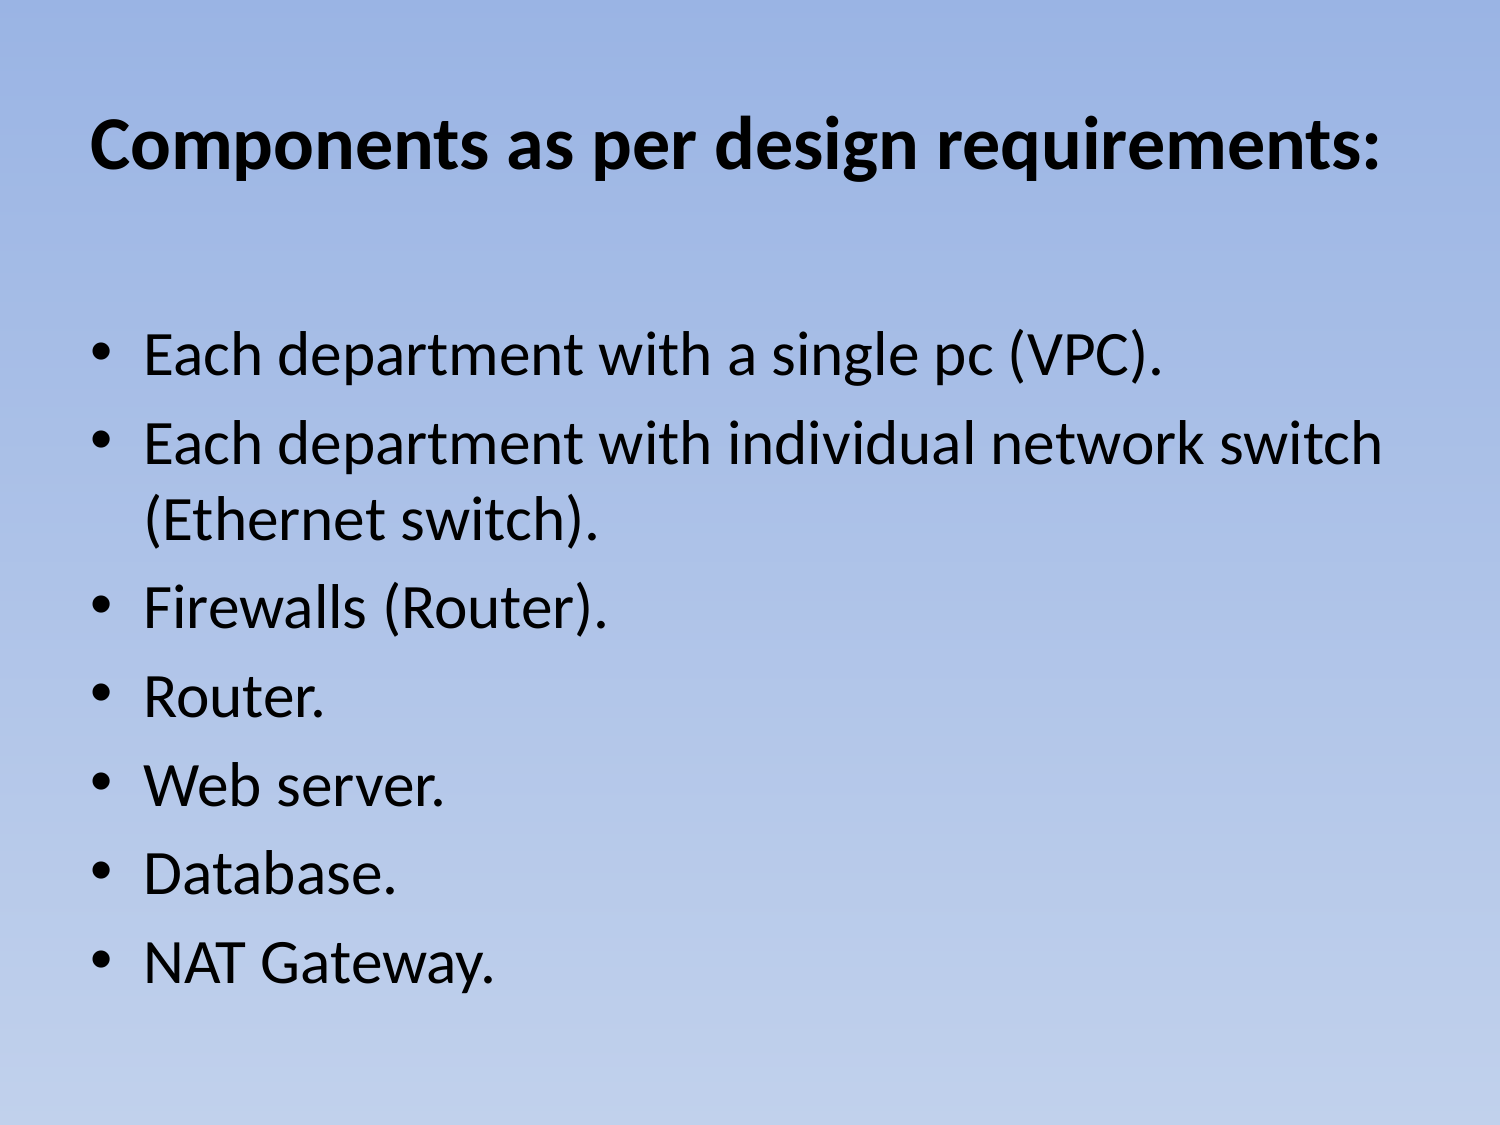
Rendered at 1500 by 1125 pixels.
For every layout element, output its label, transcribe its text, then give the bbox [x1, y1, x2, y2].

list Each department with a single pc (VPC). Each department with individual network switch (Ethernet switch). Firewalls (Router). Router. Web server. Database. NAT Gateway. [75, 304, 1425, 1005]
title Components as per design requirements: [75, 45, 1425, 233]
